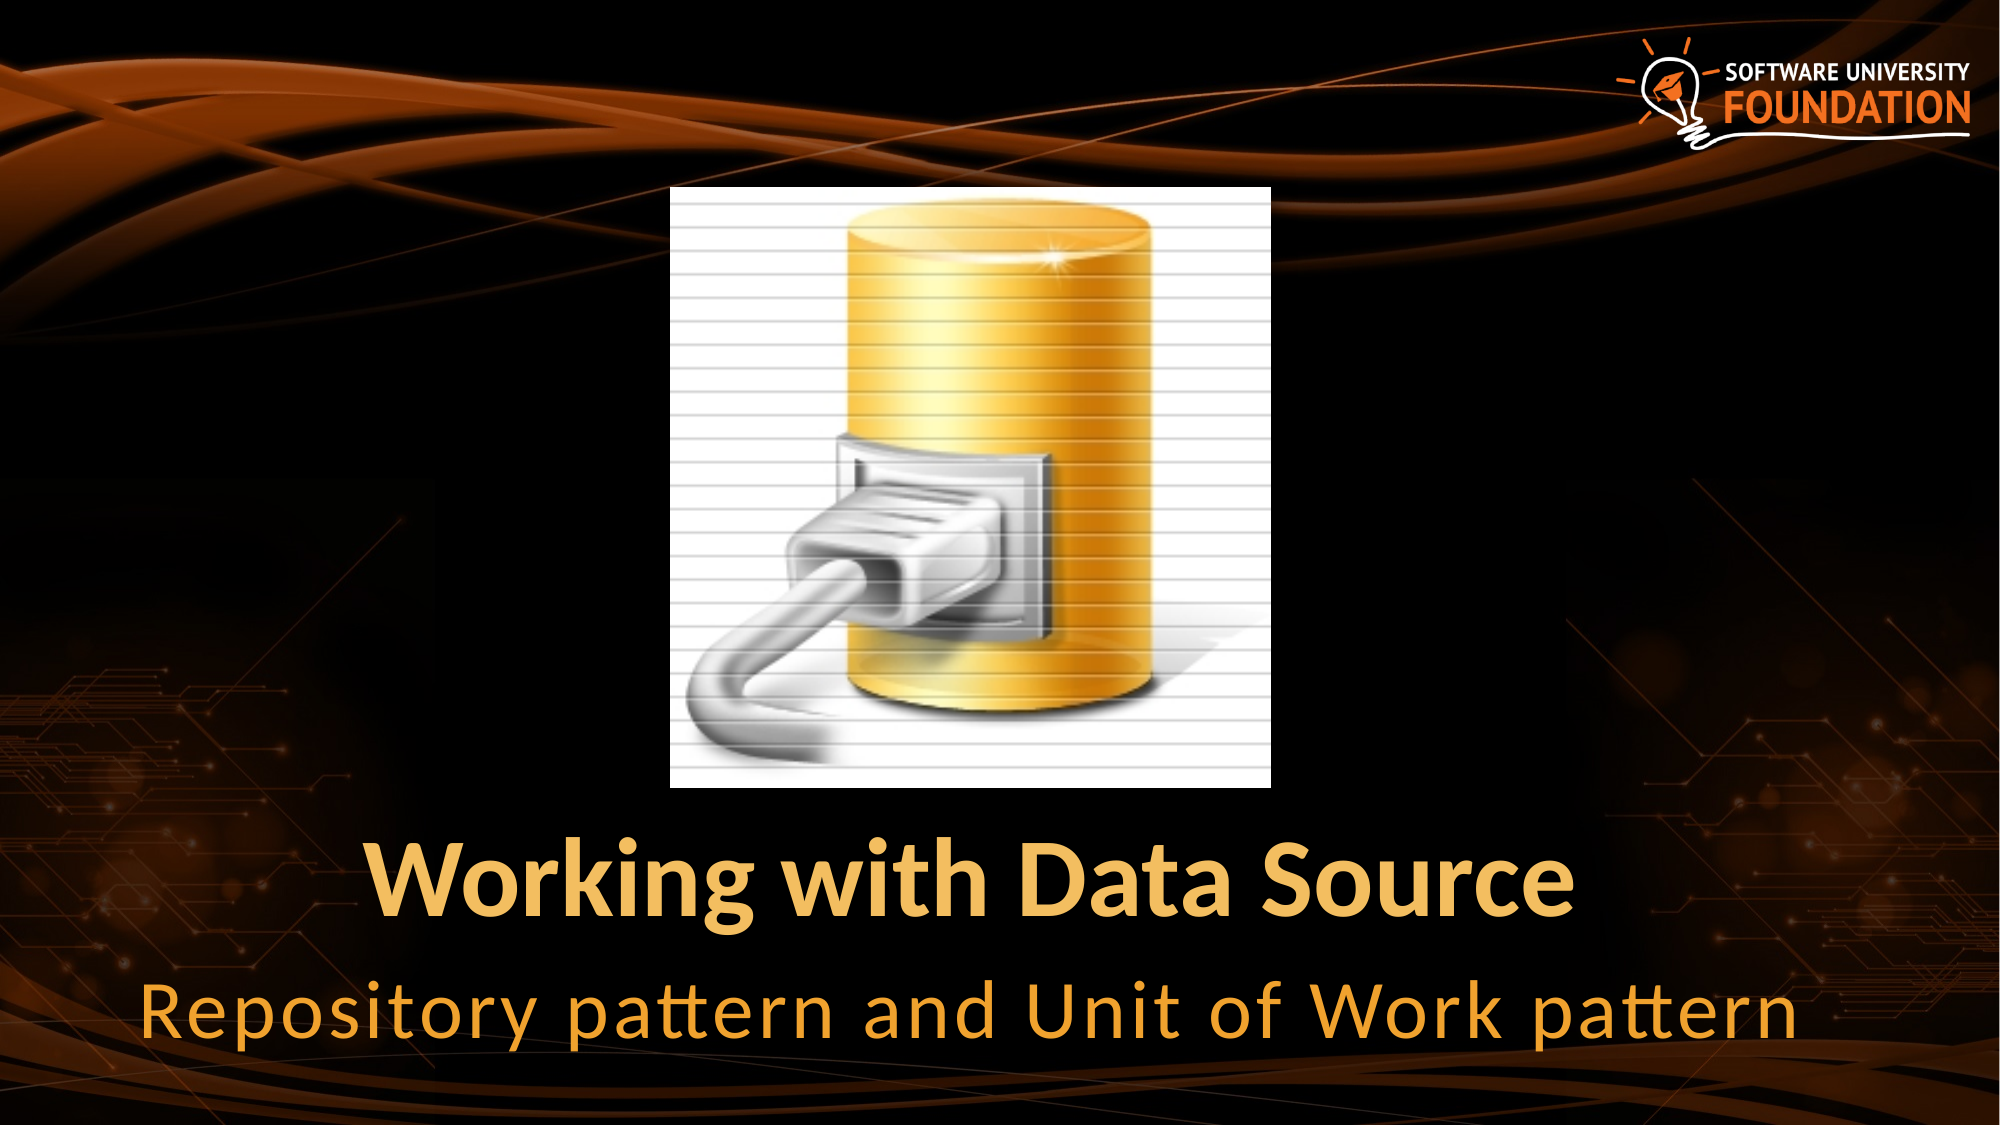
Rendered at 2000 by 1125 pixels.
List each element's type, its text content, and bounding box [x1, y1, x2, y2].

picture [0, 0, 2000, 1125]
list Repository pattern and Unit of Work pattern [66, 944, 1875, 1057]
title Working with Data Source [237, 812, 1704, 944]
